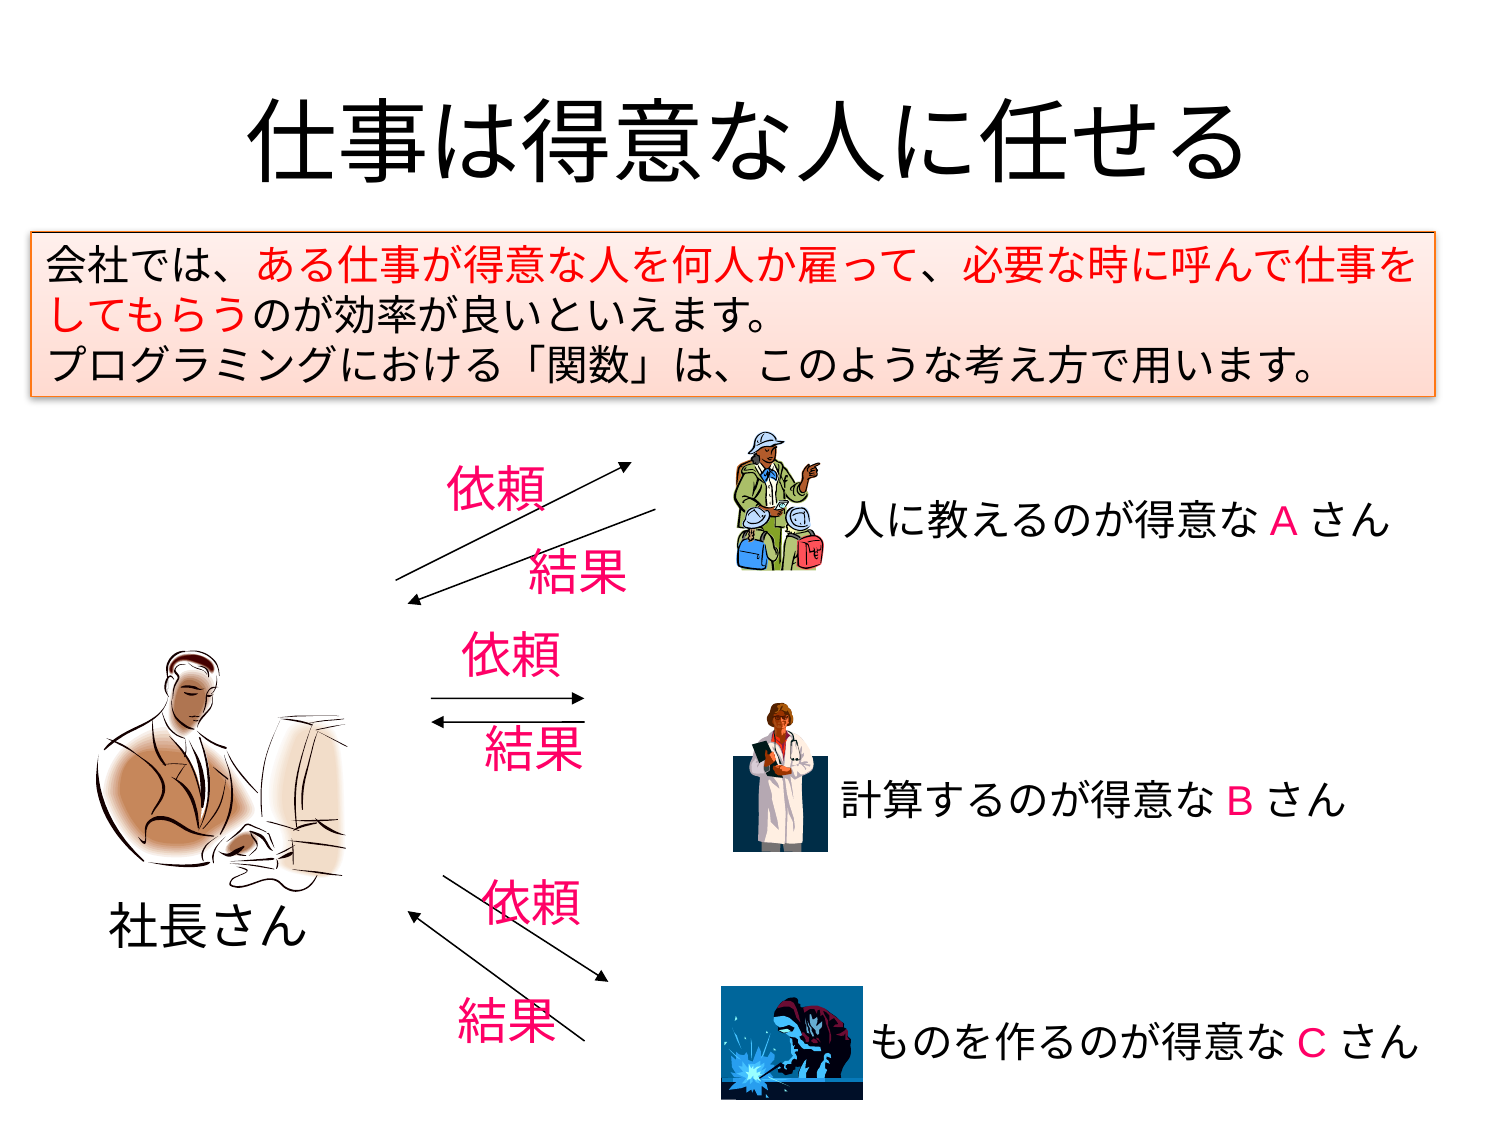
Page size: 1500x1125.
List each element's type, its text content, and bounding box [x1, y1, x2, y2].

text_box [561, 462, 632, 498]
text_box 依頼 [446, 615, 577, 691]
text_box [431, 715, 469, 729]
text_box [430, 692, 585, 705]
text_box [407, 563, 514, 606]
text_box 人に教えるのが得意なAさん [829, 486, 1406, 551]
picture [720, 998, 864, 1101]
text_box 社長さん [93, 903, 324, 963]
text_box 結果 [469, 710, 600, 785]
picture [732, 430, 825, 571]
picture [732, 702, 829, 853]
text_box ものを作るのが得意なCさん [868, 1008, 1436, 1073]
text_box 結果 [514, 532, 644, 608]
text_box 依頼 [431, 450, 561, 526]
text_box 会社では、ある仕事が得意な人を何人か雇って、必要な時に呼んで仕事をしてもらうのが効率が良いといえます。 プログラミングにおける「関数」は、このような考え方で用います。 [30, 231, 1436, 397]
picture [88, 648, 348, 895]
text_box 結果 [443, 981, 573, 1057]
text_box 依頼 [466, 863, 597, 939]
text_box 計算するのが得意なBさん [833, 766, 1363, 831]
text_box [541, 939, 609, 982]
title 仕事は得意な人に任せる [75, 45, 1425, 229]
text_box [407, 911, 504, 981]
